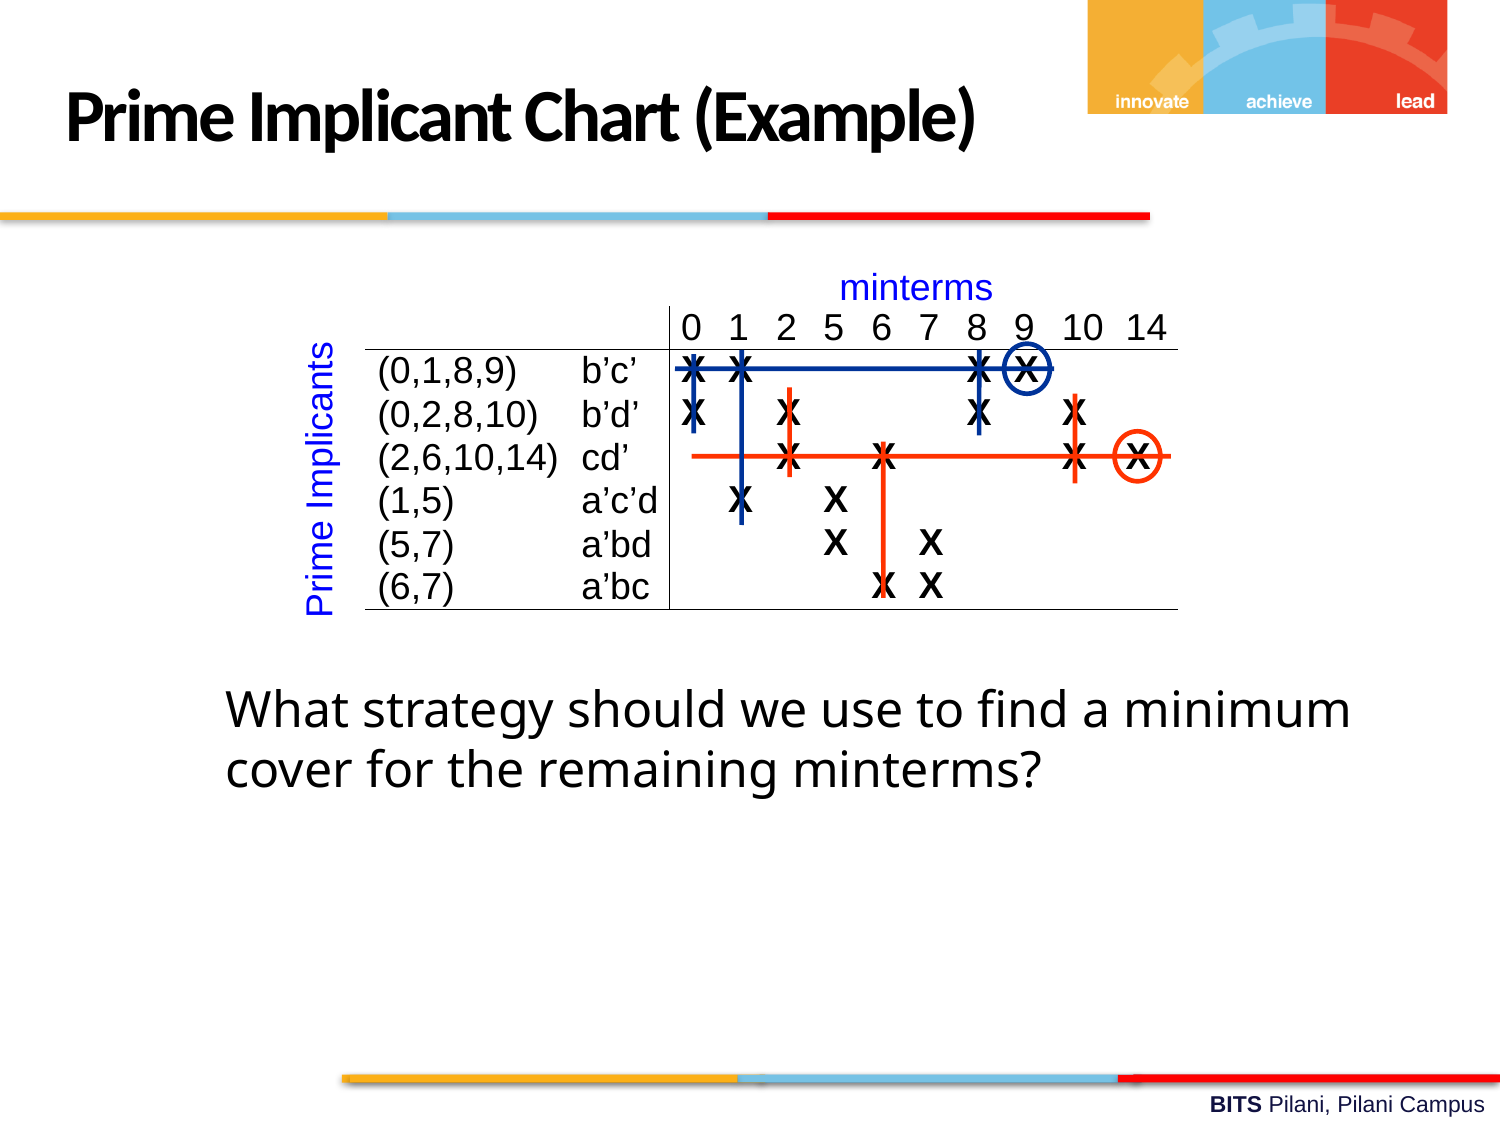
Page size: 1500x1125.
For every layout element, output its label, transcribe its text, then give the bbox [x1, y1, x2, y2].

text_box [349, 306, 1190, 642]
list Prime Implicant Chart (Example) [50, 24, 1088, 213]
picture [1087, 0, 1448, 114]
text_box Prime Implicants [287, 326, 344, 634]
text_box minterms [824, 255, 1009, 304]
text_box What strategy should we use to find a minimum cover for the remaining minterms? [210, 669, 1368, 805]
